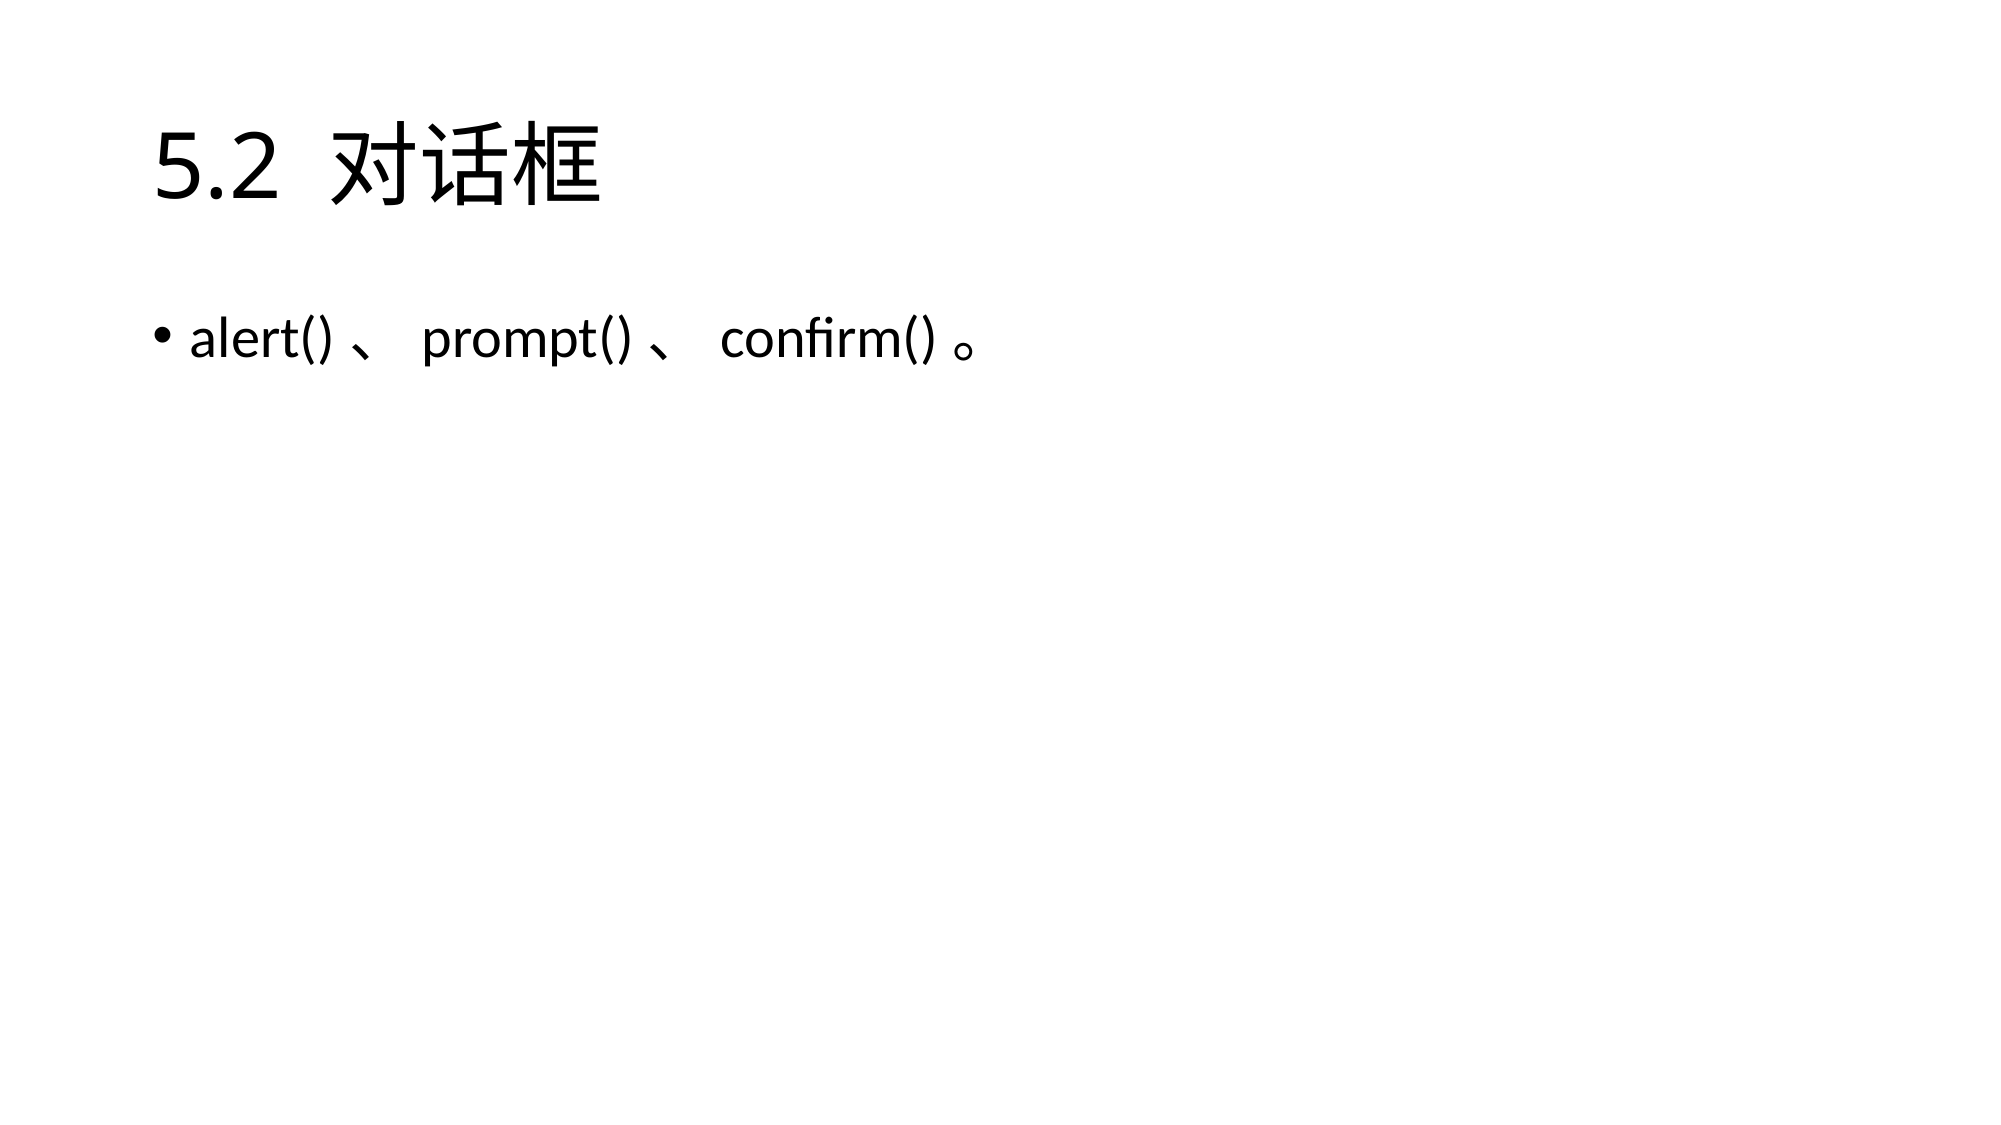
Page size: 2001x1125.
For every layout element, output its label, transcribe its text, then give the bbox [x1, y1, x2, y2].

title 5.2 对话框 [137, 59, 1863, 278]
list alert()、prompt()、confirm()。 [137, 299, 1863, 1014]
